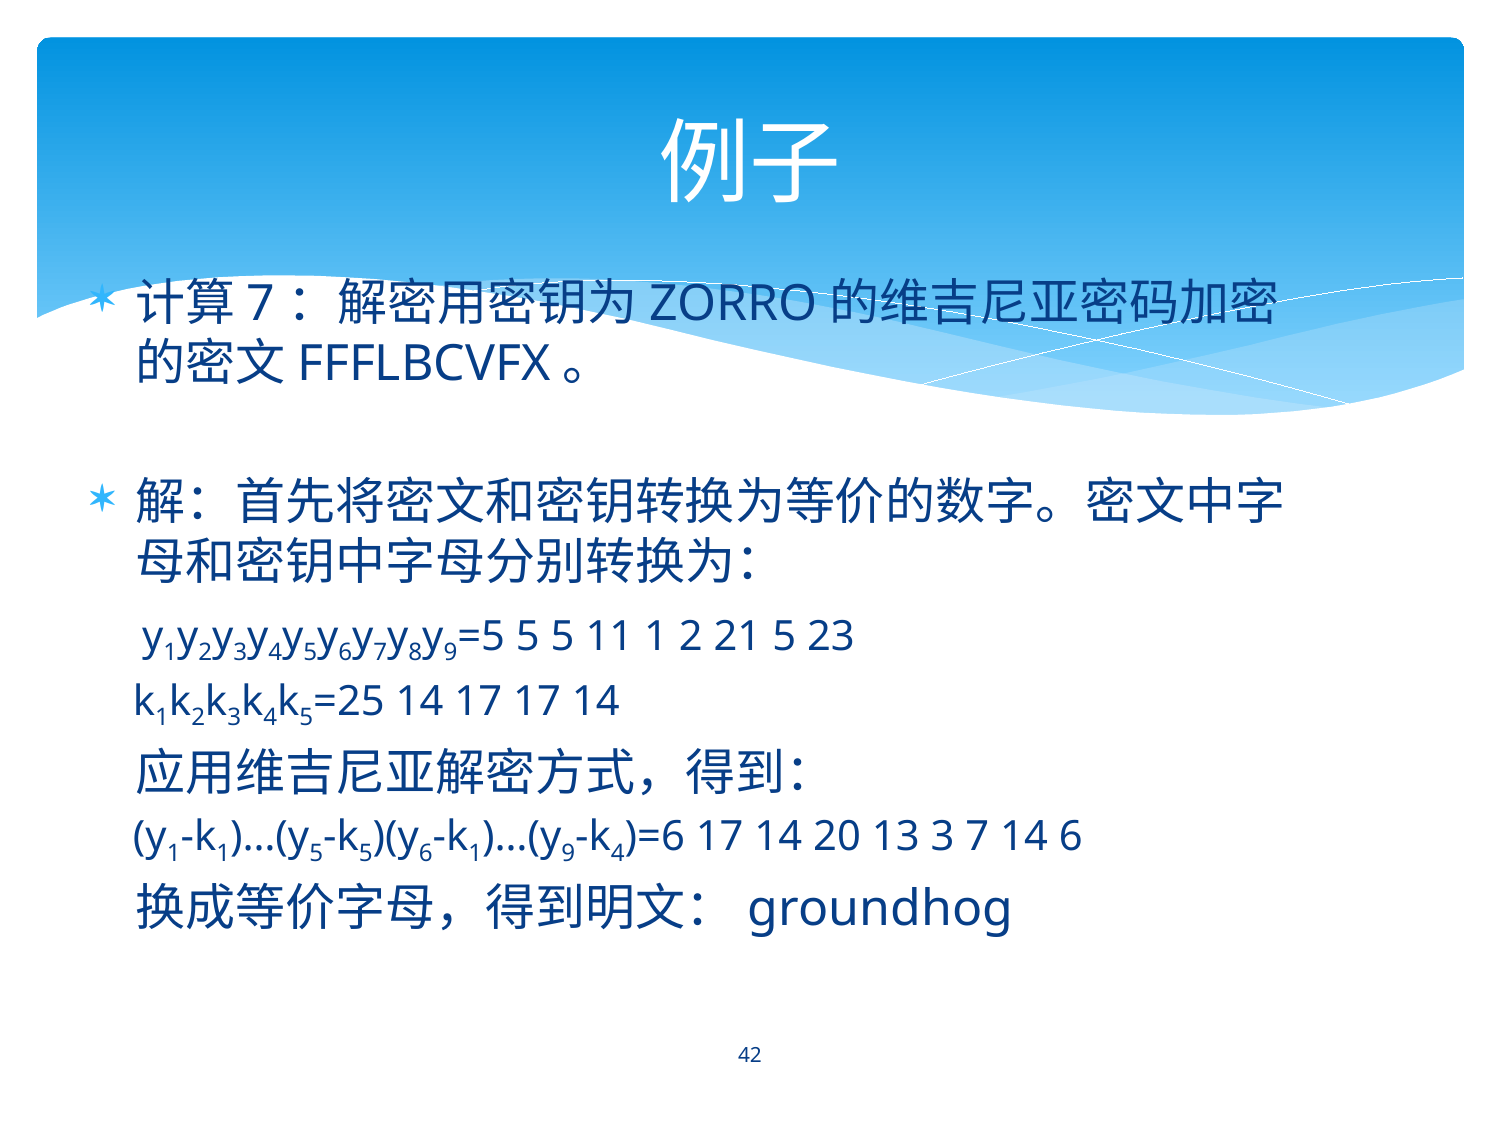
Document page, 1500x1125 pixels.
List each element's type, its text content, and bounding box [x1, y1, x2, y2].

title 例子 [75, 55, 1425, 261]
list 计算7：解密用密钥为ZORRO的维吉尼亚密码加密的密文FFFLBCVFX。 解：首先将密文和密钥转换为等价的数字。密文中字母和密钥中字母分别转换为： y1y2y3y4y5y6y7y8y9=5 5 5 11 1 2 21 5 23 k1k2k3k4k5=25 14 17 17 14 应用维吉尼亚解密方式，得到： (y1-k1)…(y5-k5)(y6-k1)…(y9-k4)=6 17 14 20 13 3 7 14 6 换成等价字母，得到明文：groundhog [75, 262, 1341, 1071]
slide_number 42 [654, 1025, 846, 1086]
